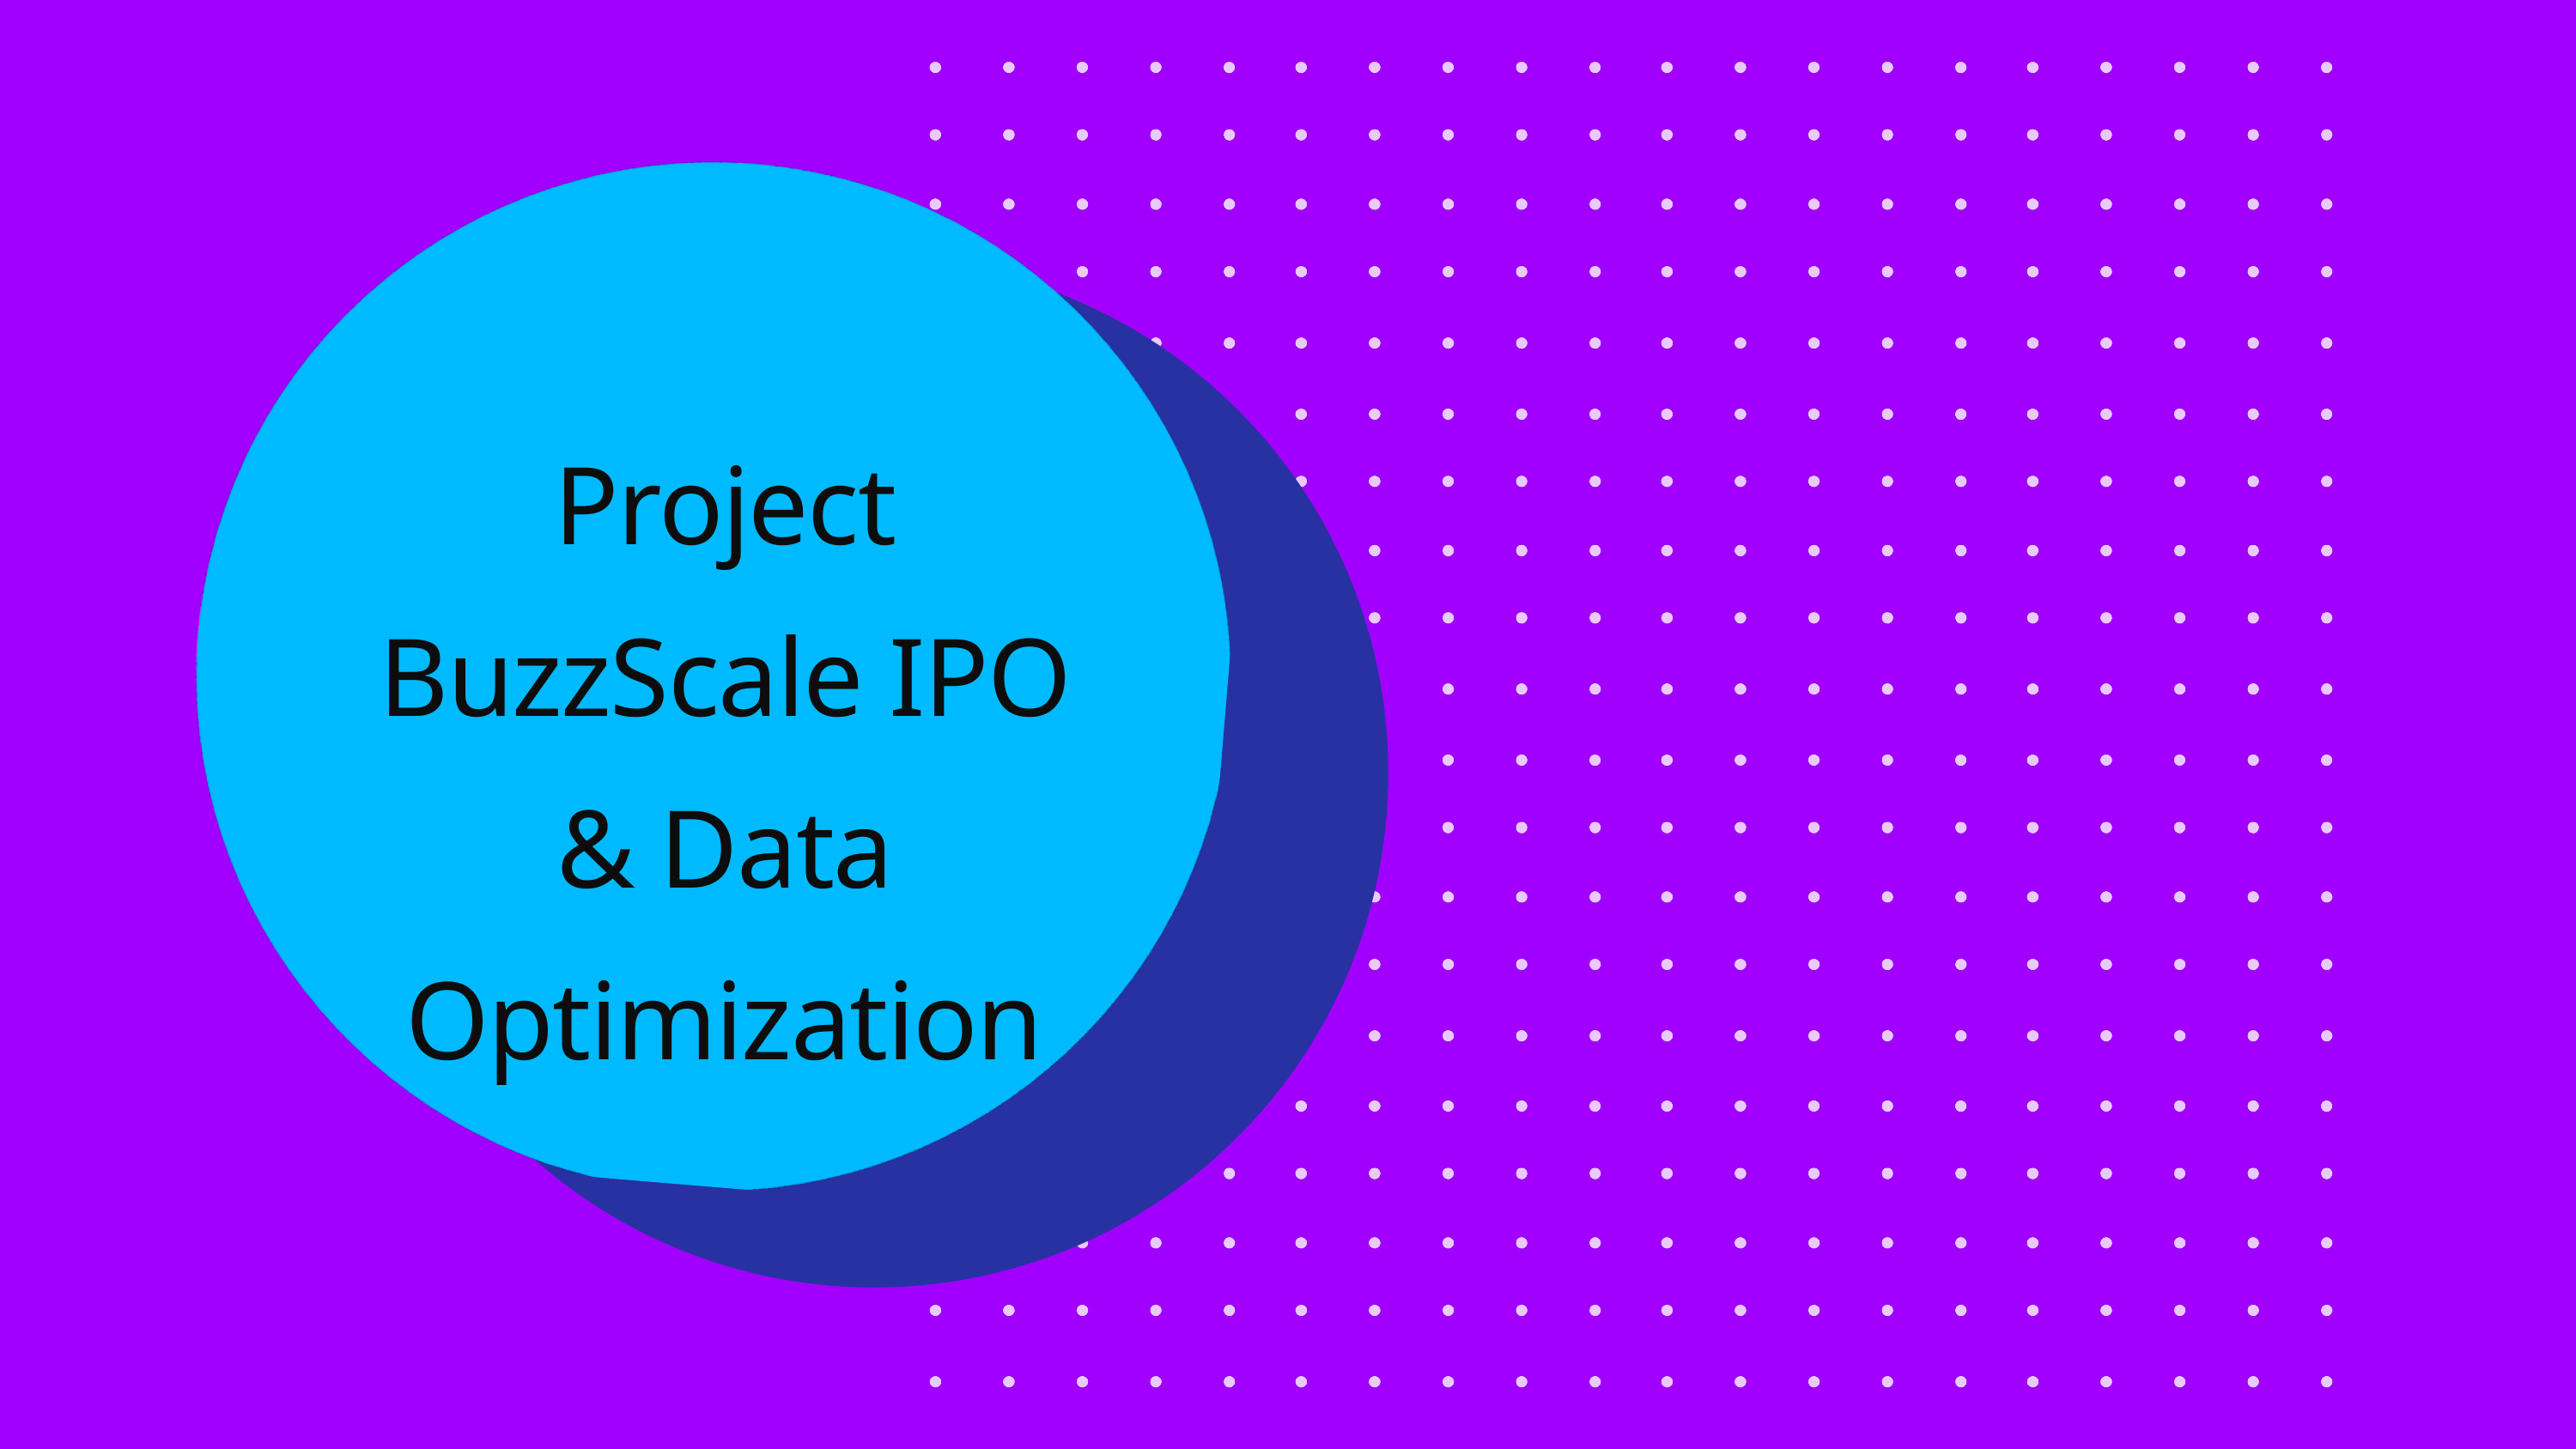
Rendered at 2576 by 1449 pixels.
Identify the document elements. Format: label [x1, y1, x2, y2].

text_box [155, 116, 1388, 1288]
text_box [921, 57, 2337, 1391]
